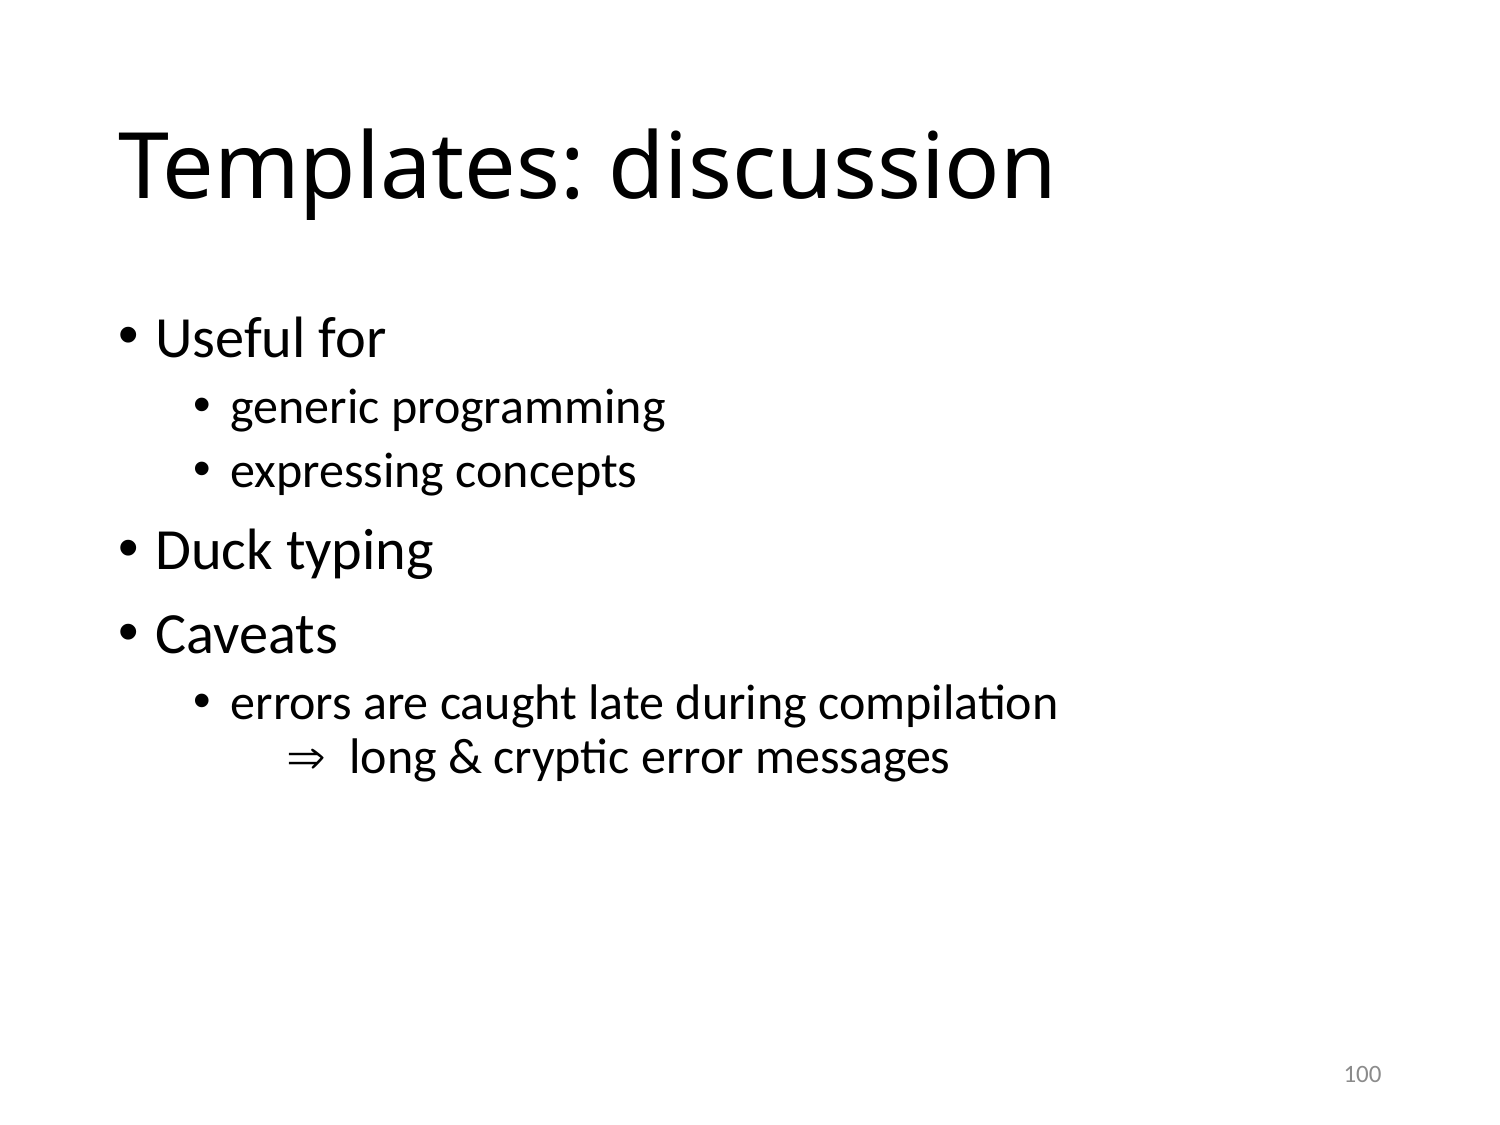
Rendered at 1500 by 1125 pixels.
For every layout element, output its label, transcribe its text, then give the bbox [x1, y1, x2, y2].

title Templates: discussion [103, 59, 1397, 278]
slide_number 100 [1059, 1042, 1397, 1103]
list Useful for generic programming expressing concepts Duck typing Caveats errors are caught late during compilation  long & cryptic error messages [103, 299, 1397, 1014]
